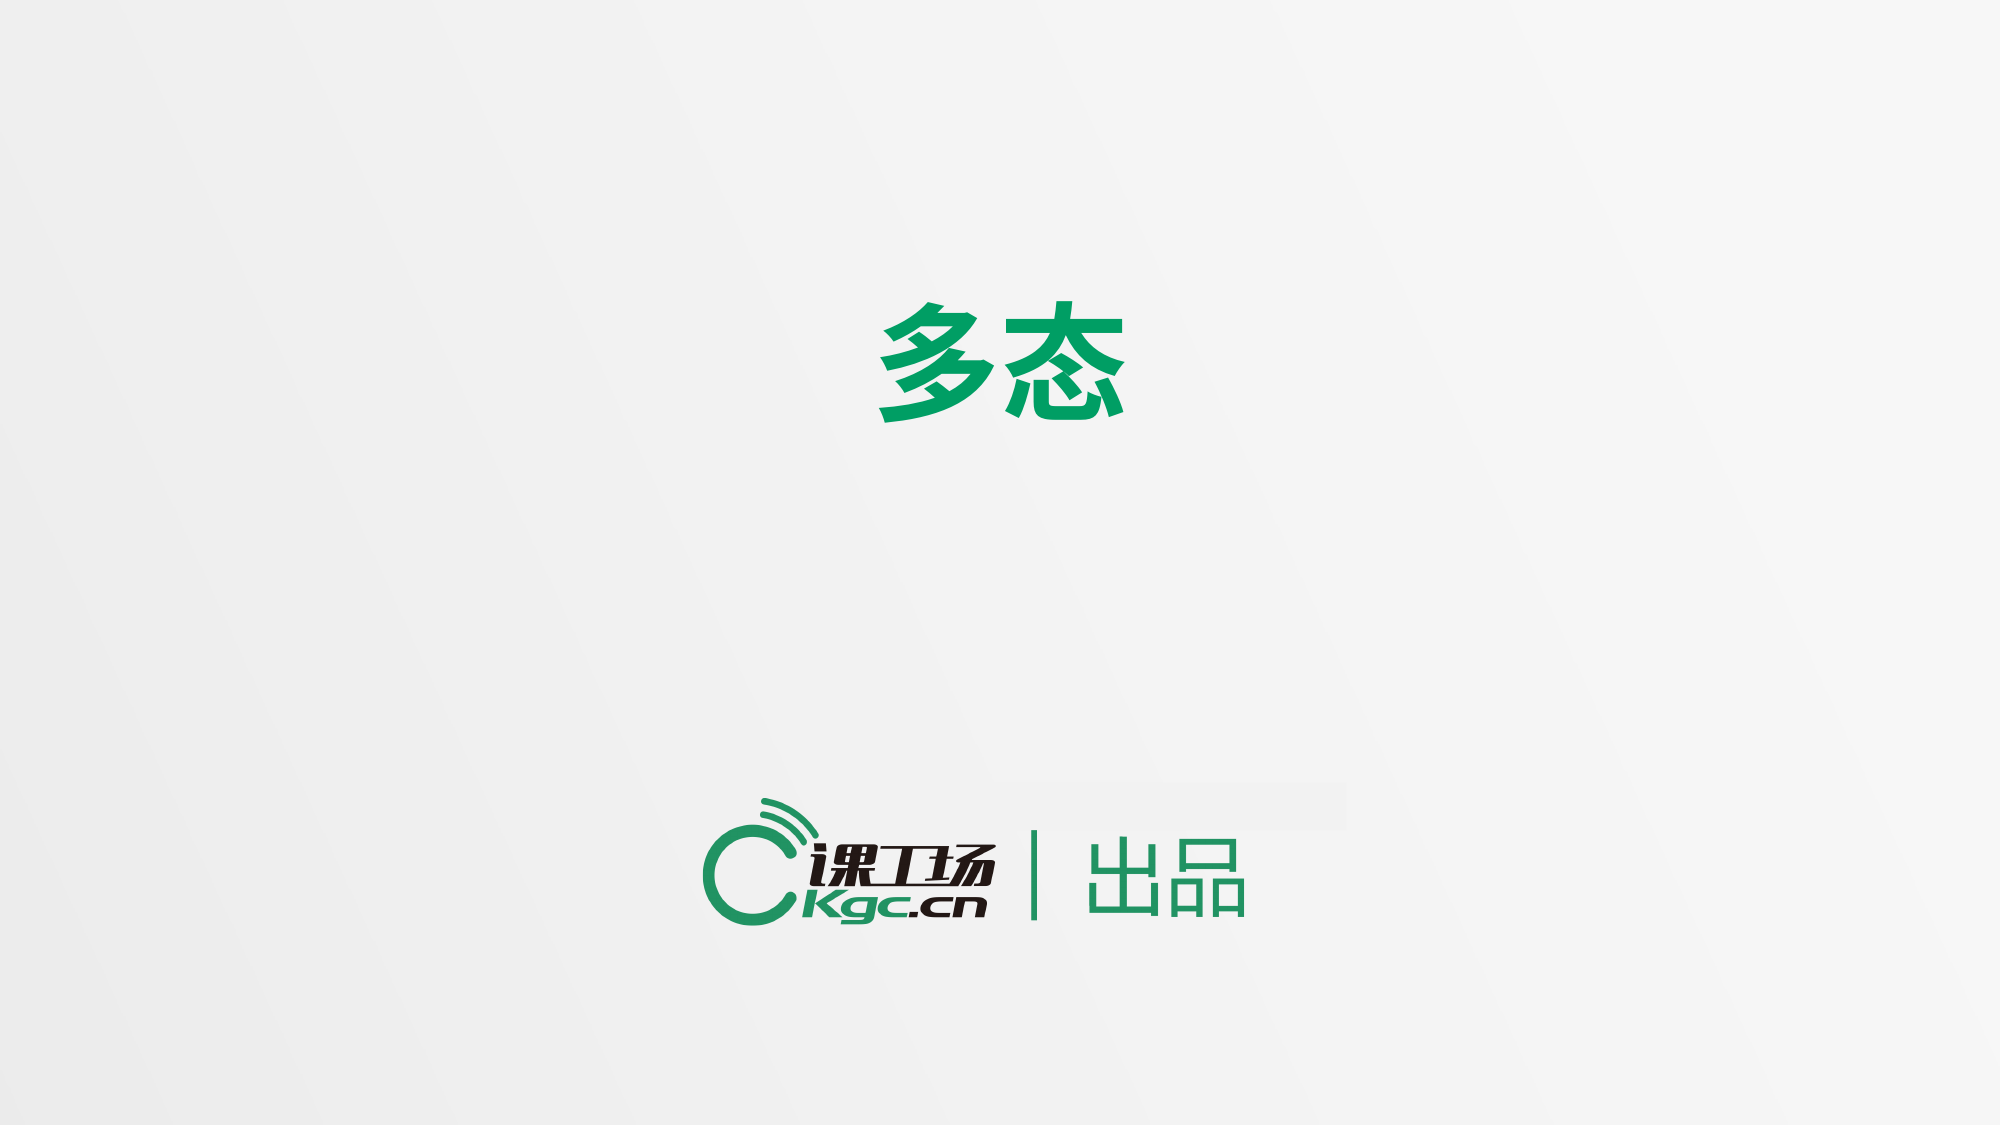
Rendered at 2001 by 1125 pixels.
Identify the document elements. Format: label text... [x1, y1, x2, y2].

picture [0, 0, 2000, 1125]
title 多态 [149, 239, 1851, 482]
